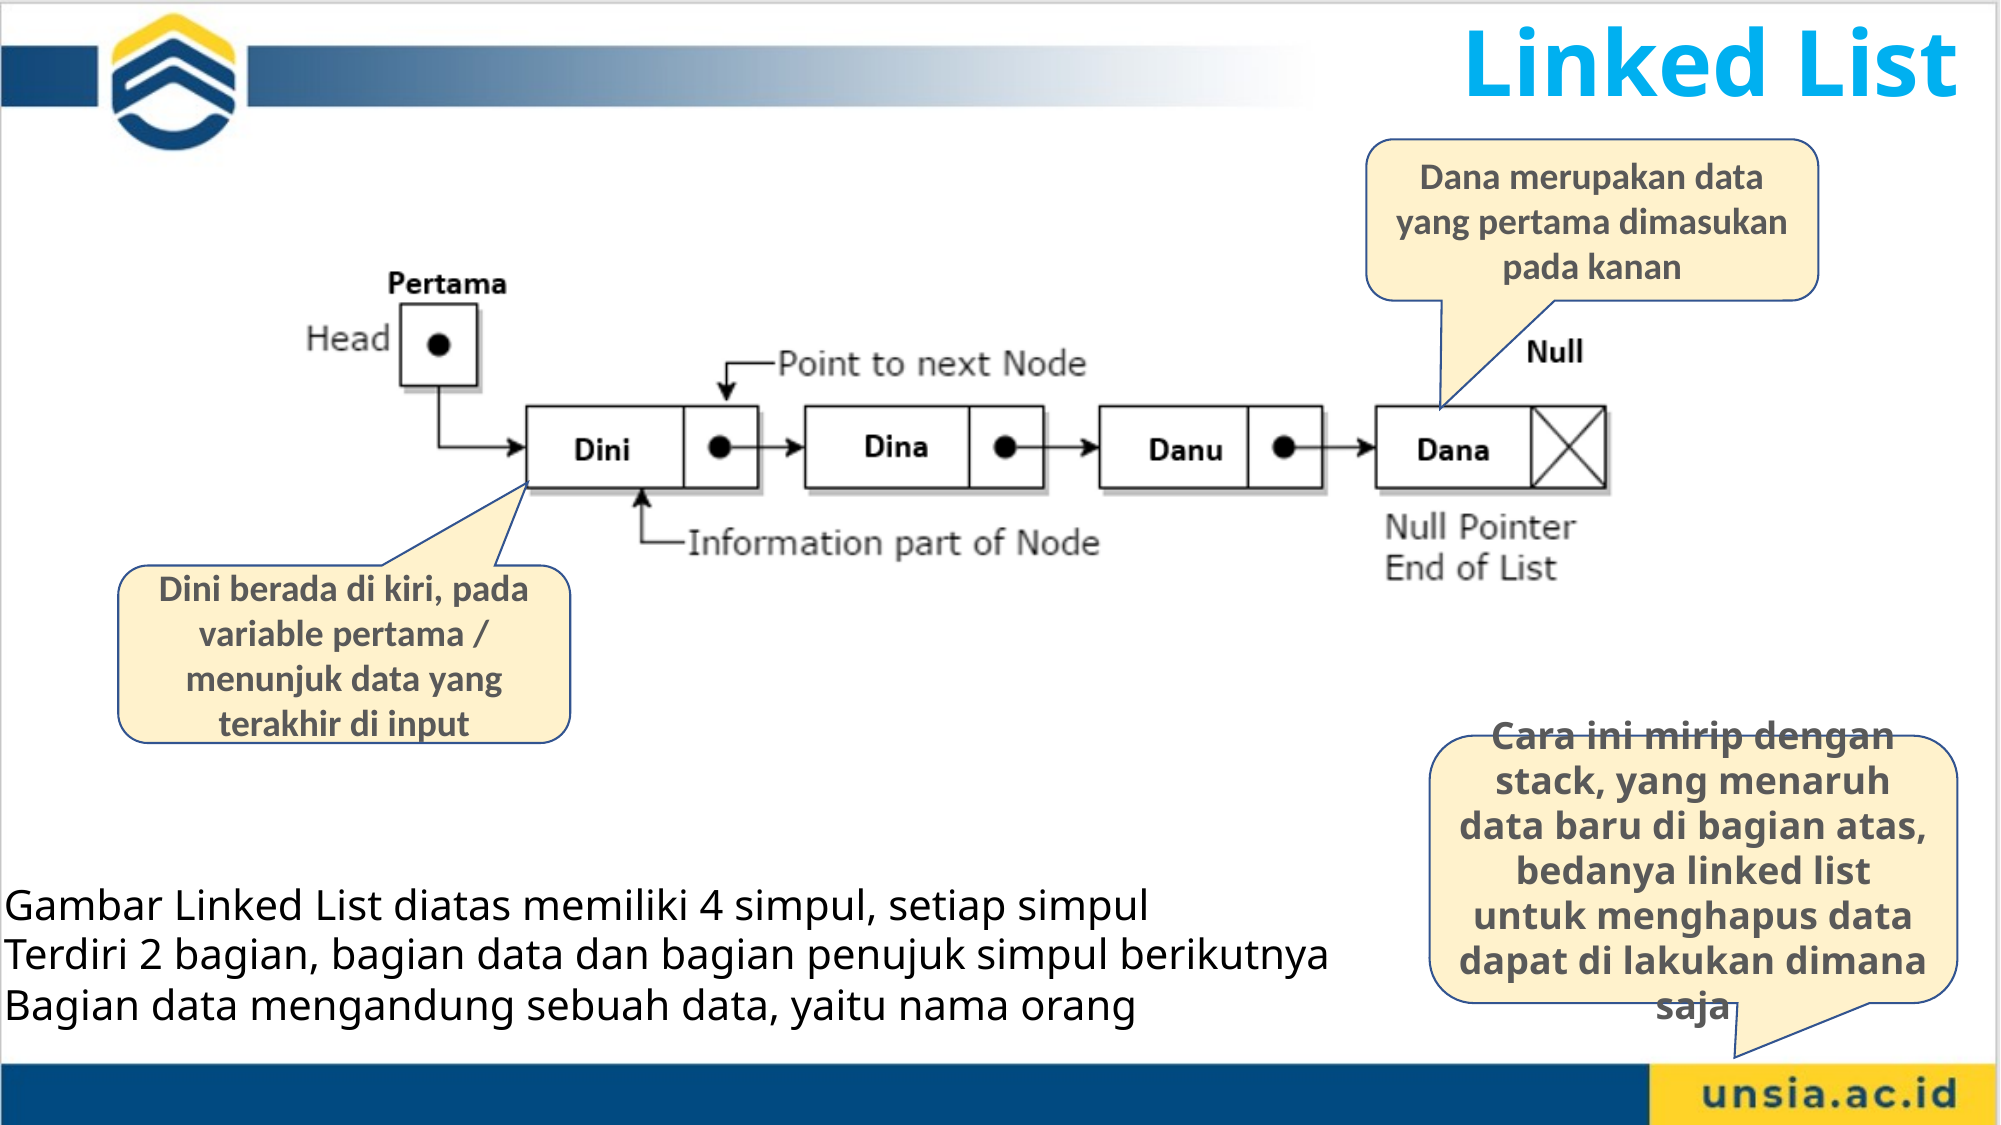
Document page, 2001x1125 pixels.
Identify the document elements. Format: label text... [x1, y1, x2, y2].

text_box Dini berada di kiri, pada variable pertama / menunjuk data yang terakhir di input [117, 564, 572, 745]
text_box Dana merupakan data yang pertama dimasukan pada kanan [1365, 138, 1820, 302]
text_box Gambar Linked List diatas memiliki 4 simpul, setiap simpul Terdiri 2 bagian, bagian data dan bagian penujuk simpul berikutnya Bagian data mengandung sebuah data, yaitu nama orang [0, 870, 1346, 1036]
picture [0, 0, 2001, 1125]
text_box Cara ini mirip dengan stack, yang menaruh data baru di bagian atas, bedanya linked list untuk menghapus data dapat di lakukan dimana saja [1428, 734, 1959, 1060]
title Linked List [0, 0, 1975, 140]
